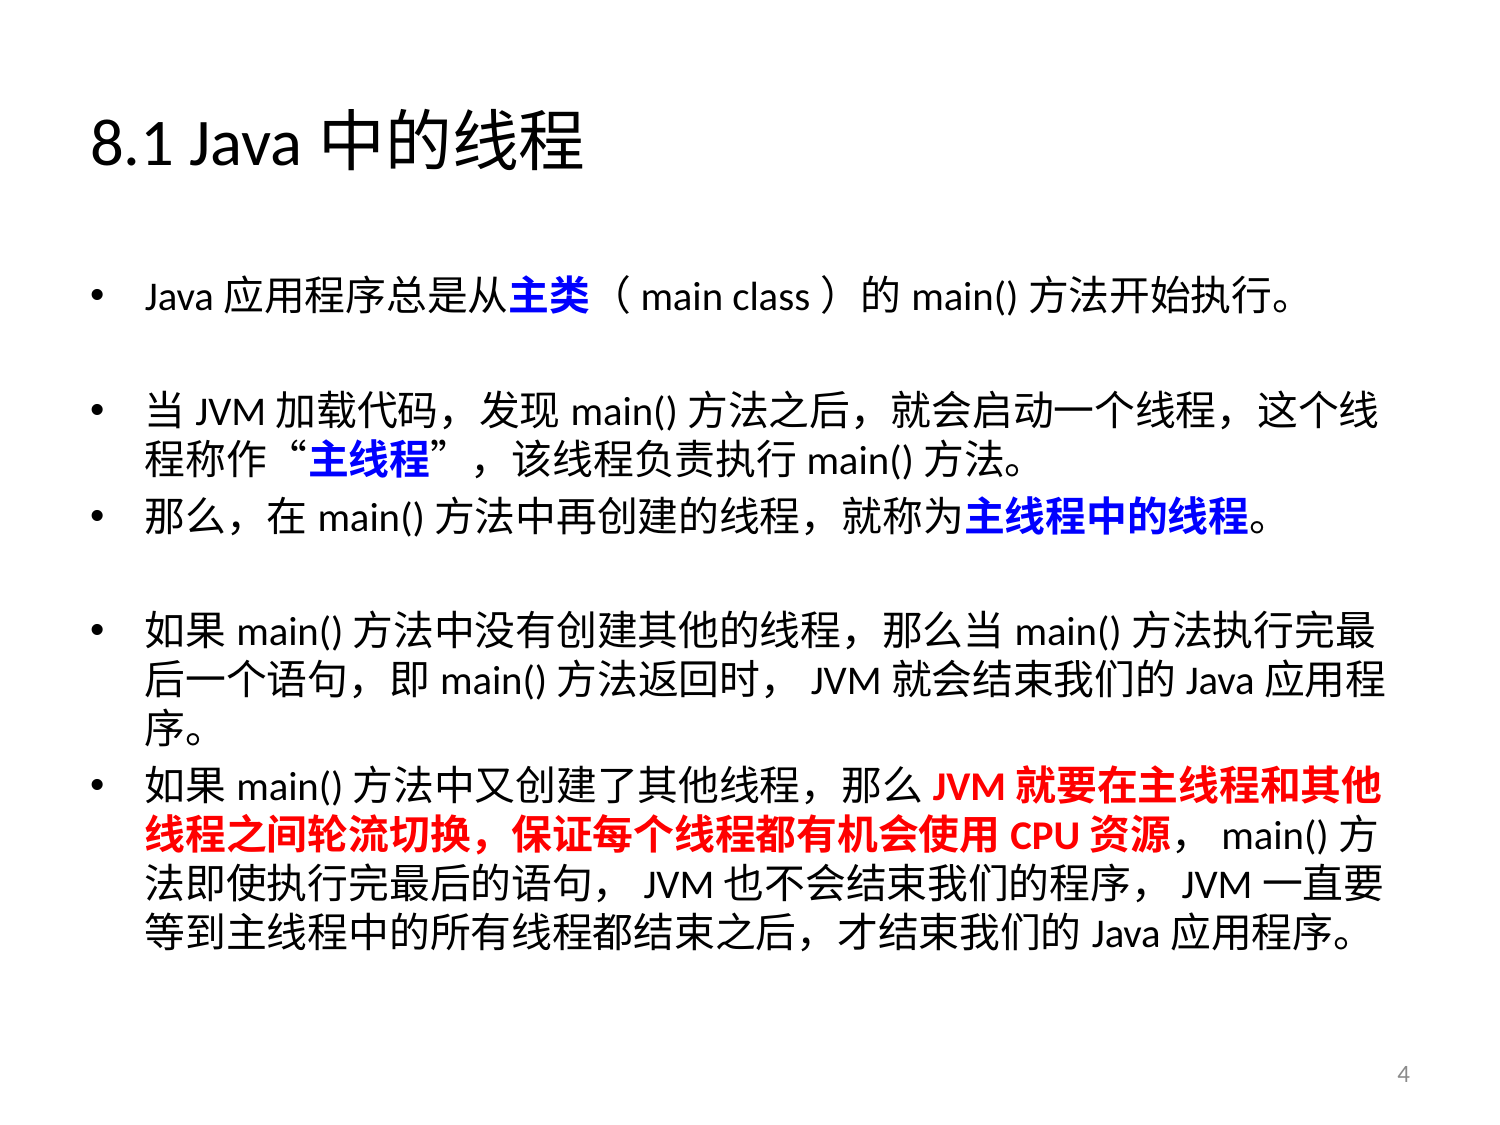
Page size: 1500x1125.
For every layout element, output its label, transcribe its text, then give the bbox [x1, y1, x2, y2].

title 8.1 Java中的线程 [75, 45, 1425, 233]
slide_number 4 [1074, 1042, 1425, 1103]
list Java应用程序总是从主类（main class）的main()方法开始执行。 当JVM加载代码，发现main()方法之后，就会启动一个线程，这个线程称作“主线程”，该线程负责执行main()方法。 那么，在main()方法中再创建的线程，就称为主线程中的线程。 如果main()方法中没有创建其他的线程，那么当main()方法执行完最后一个语句，即main()方法返回时，JVM就会结束我们的Java应用程序。 如果main()方法中又创建了其他线程，那么JVM就要在主线程和其他线程之间轮流切换，保证每个线程都有机会使用CPU资源，main()方法即使执行完最后的语句，JVM也不会结束我们的程序，JVM一直要等到主线程中的所有线程都结束之后，才结束我们的Java应用程序。 [75, 262, 1425, 1005]
